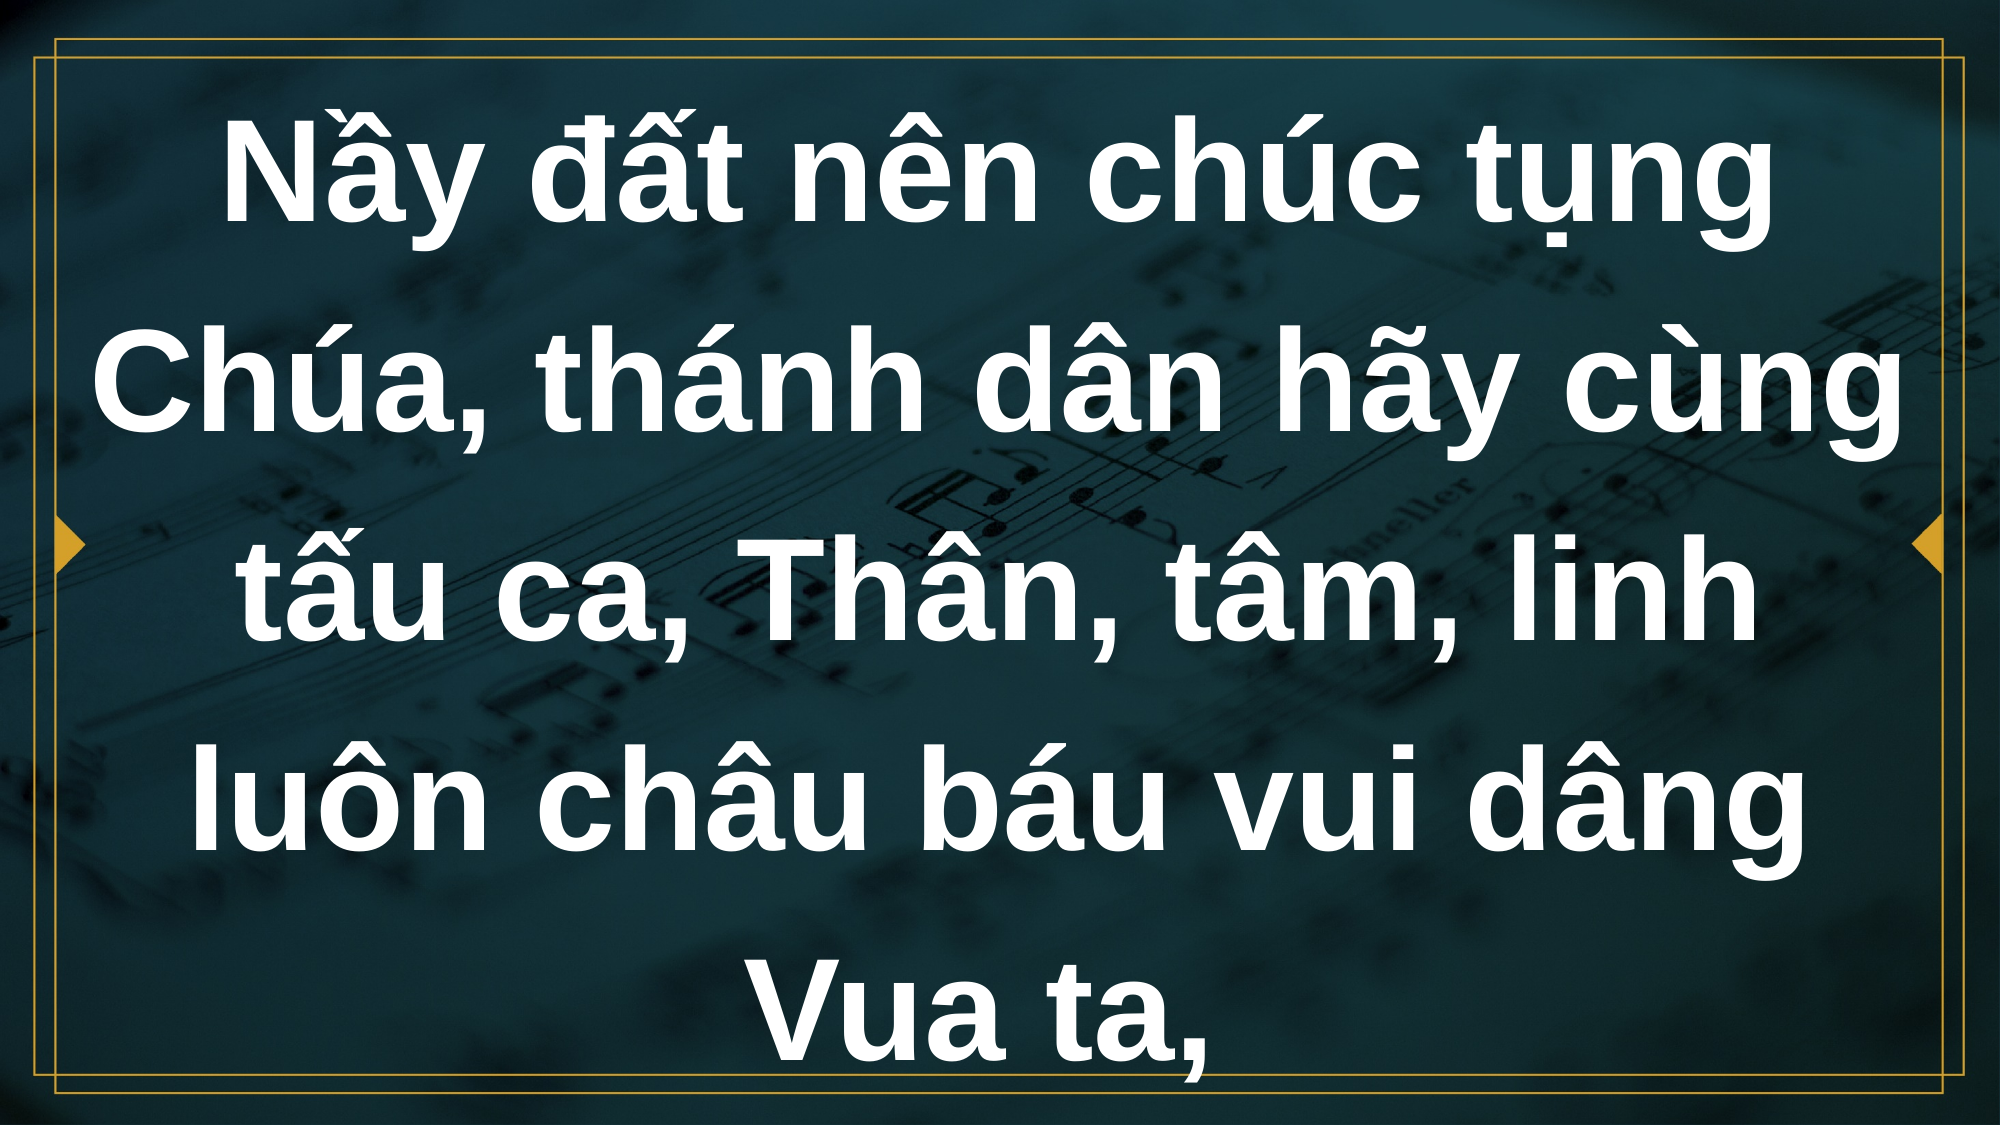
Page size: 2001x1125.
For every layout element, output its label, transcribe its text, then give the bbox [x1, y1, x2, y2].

title Nầy đất nên chúc tụng Chúa, thánh dân hãy cùng tấu ca, Thân, tâm, linh luôn châu báu vui dâng Vua ta, [55, 53, 1945, 1077]
picture [0, 0, 2000, 1125]
